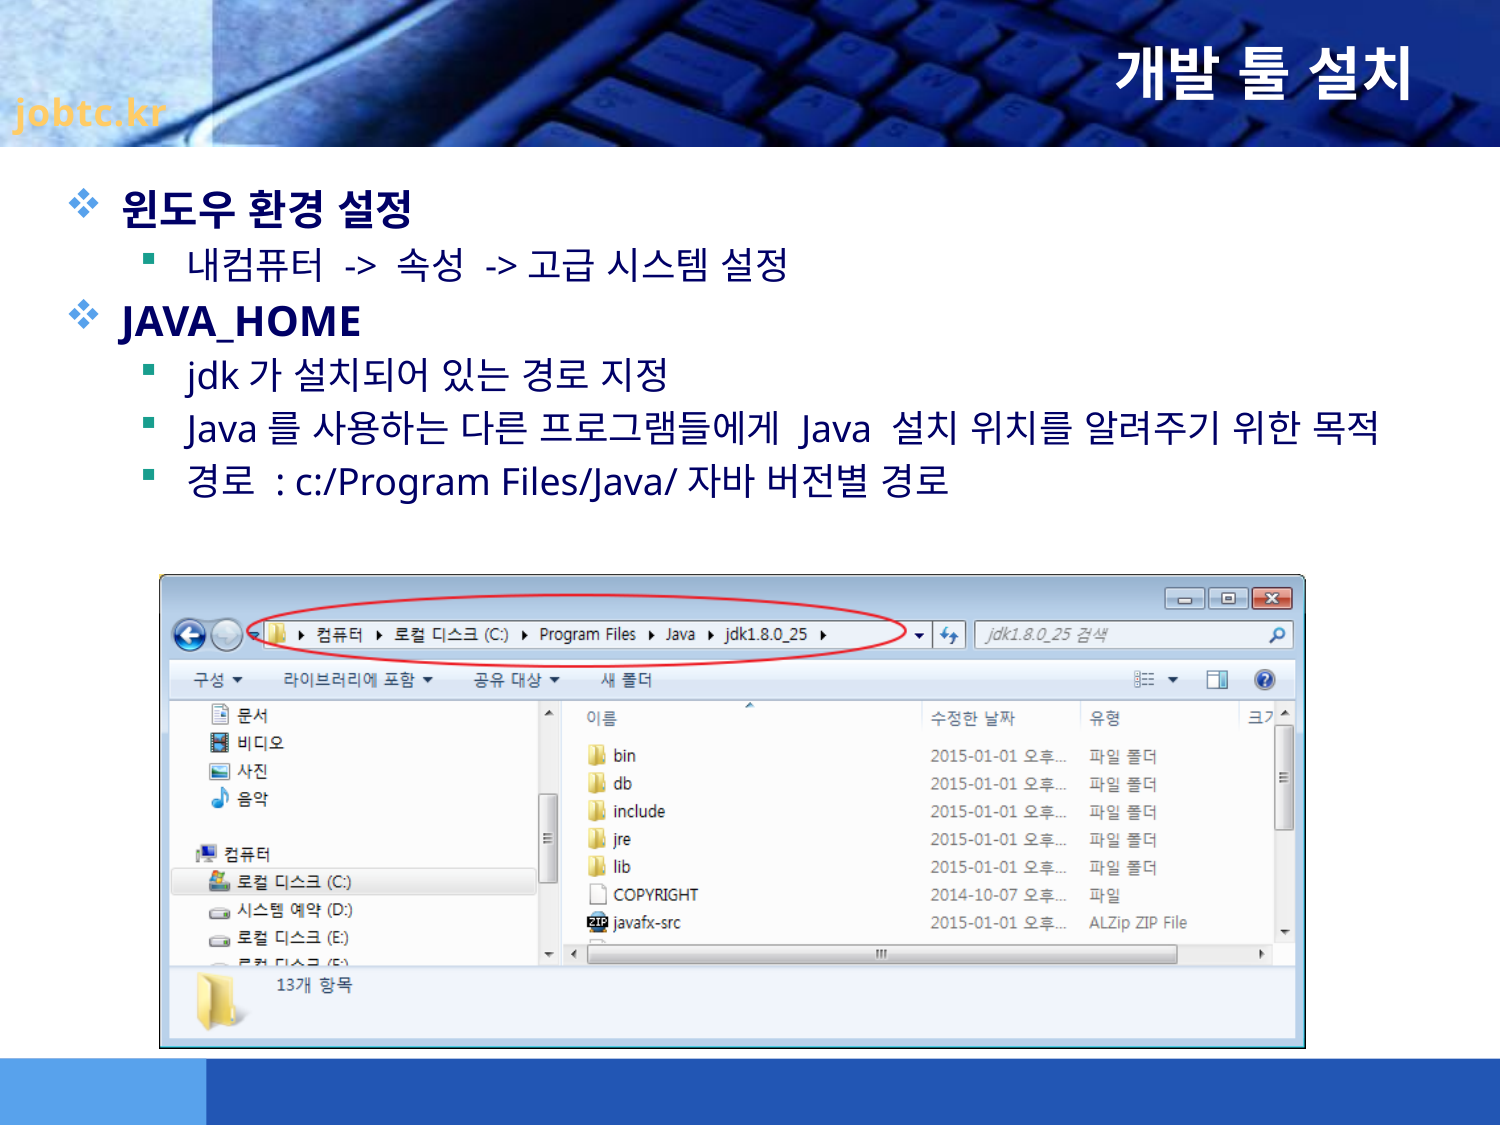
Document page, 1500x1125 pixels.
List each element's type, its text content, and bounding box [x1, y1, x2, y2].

picture [0, 0, 1500, 147]
picture [159, 574, 1306, 1049]
title 개발 툴 설치 [224, 0, 1430, 146]
list 윈도우 환경 설정 내컴퓨터 -> 속성 ->고급 시스템 설정 JAVA_HOME jdk가 설치되어 있는 경로 지정 Java를 사용하는 다른 프로그램들에게 Java 설치 위치를 알려주기 위한 목적 경로 : c:/Program Files/Java/자바 버전별 경로 [49, 176, 1463, 1038]
